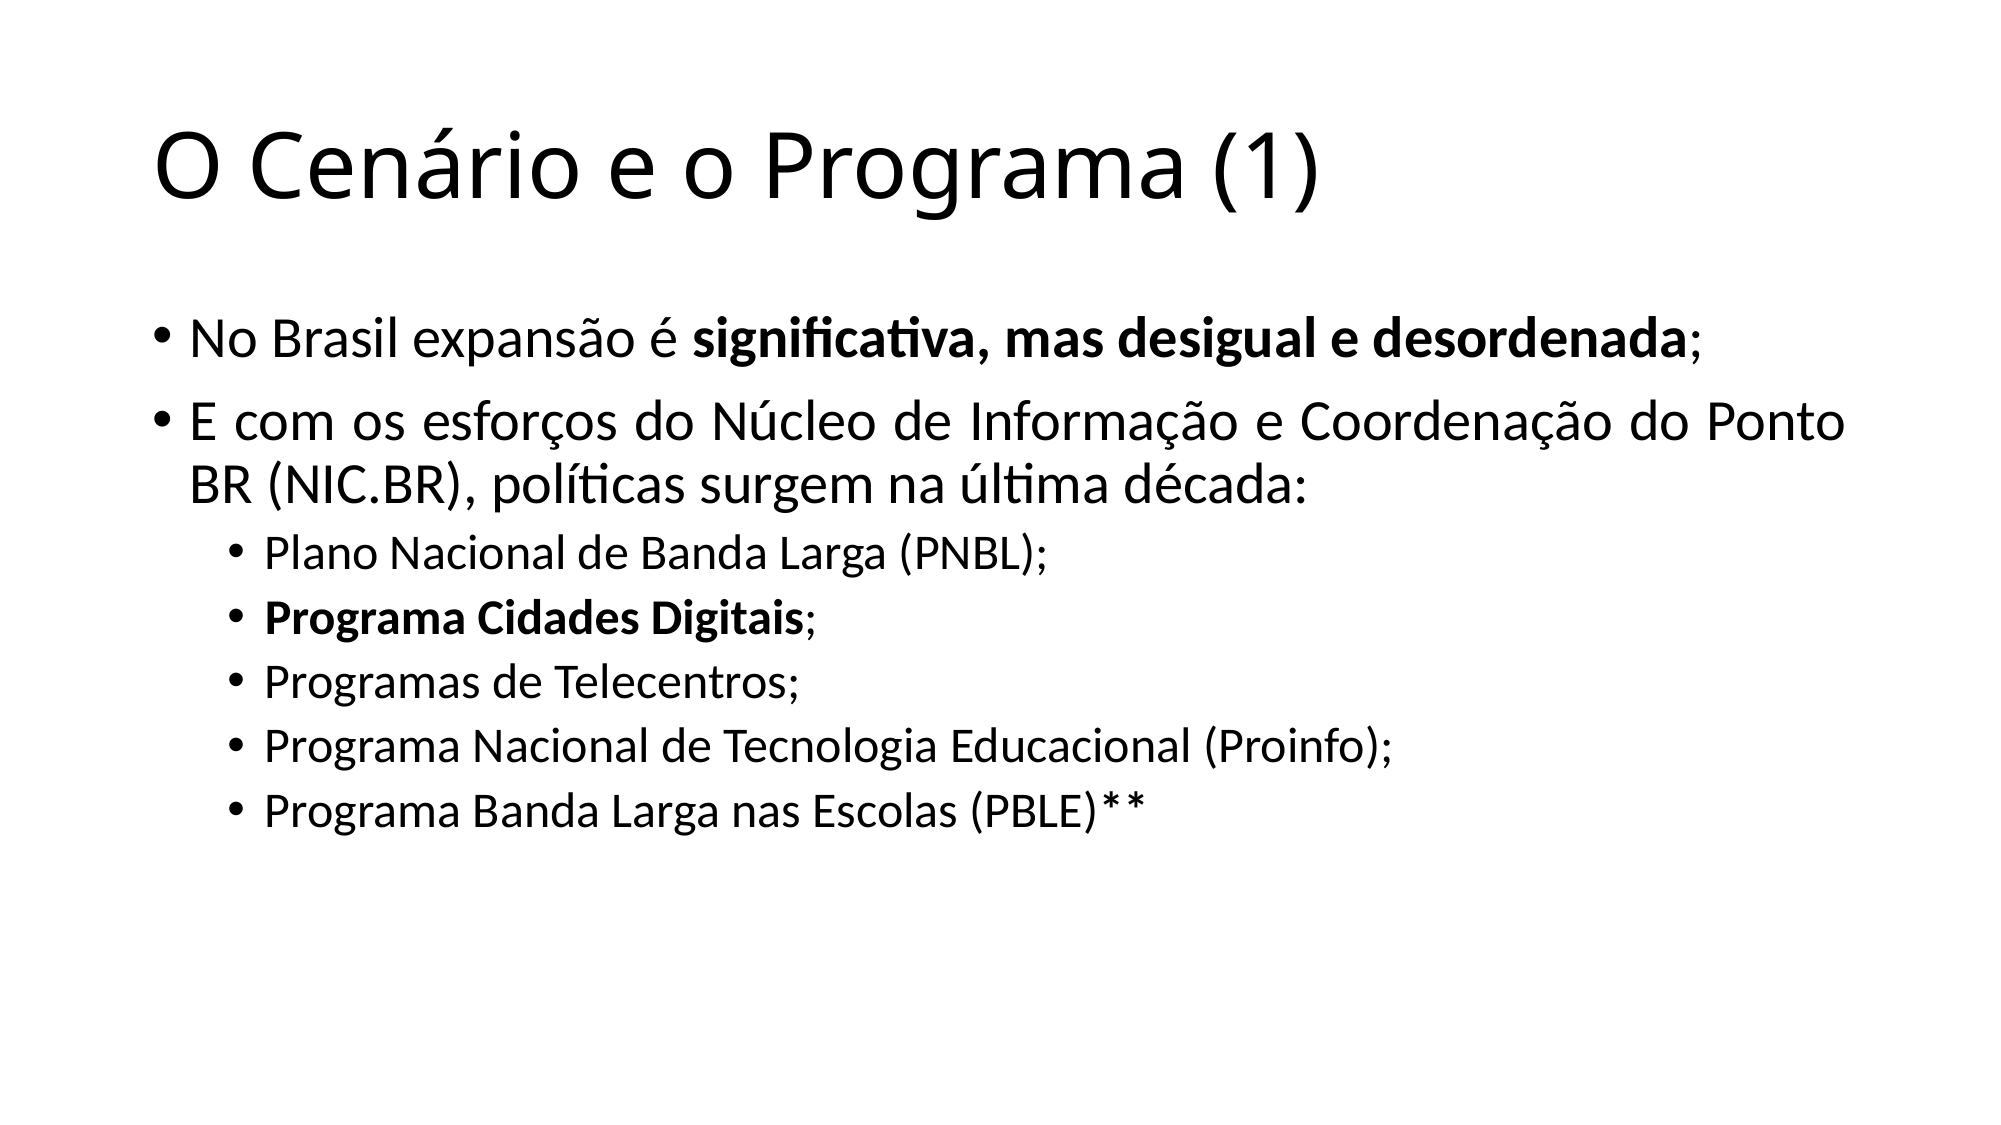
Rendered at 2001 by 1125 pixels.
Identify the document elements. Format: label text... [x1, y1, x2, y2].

title O Cenário e o Programa (1) [137, 59, 1863, 278]
list No Brasil expansão é significativa, mas desigual e desordenada; E com os esforços do Núcleo de Informação e Coordenação do Ponto BR (NIC.BR), políticas surgem na última década: Plano Nacional de Banda Larga (PNBL); Programa Cidades Digitais; Programas de Telecentros; Programa Nacional de Tecnologia Educacional (Proinfo); Programa Banda Larga nas Escolas (PBLE)** [137, 299, 1863, 1014]
